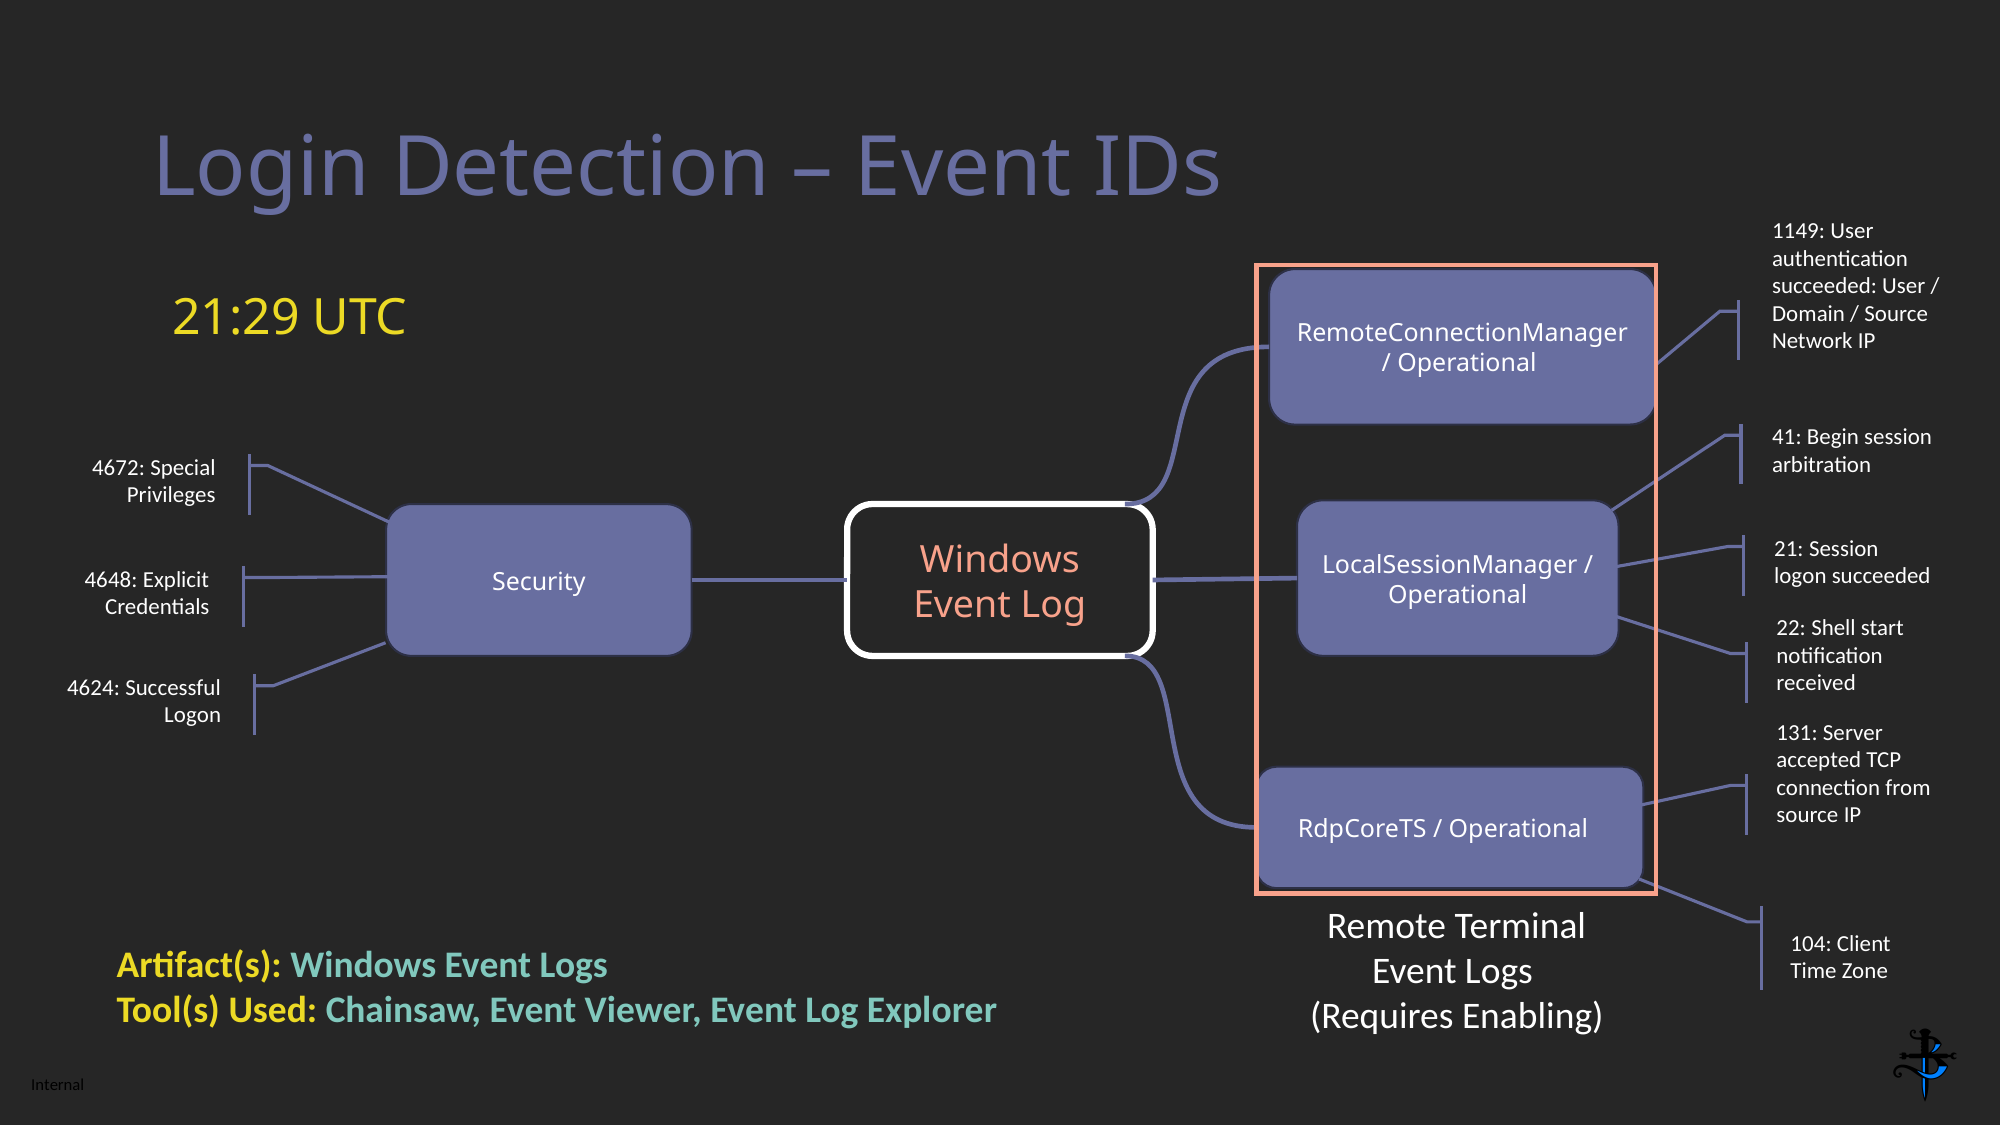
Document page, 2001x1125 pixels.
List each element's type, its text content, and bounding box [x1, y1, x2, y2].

text_box 1149: User authentication succeeded: User / Domain / Source Network IP [1657, 299, 1740, 366]
text_box 21:29 UTC [157, 277, 692, 352]
text_box 4624: Successful Logon [253, 641, 386, 735]
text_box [1118, 353, 1276, 498]
text_box 21: Session logon succeeded [1657, 535, 1745, 596]
text_box 41: Begin session arbitration [1657, 423, 1742, 484]
text_box Security [385, 503, 693, 657]
text_box Windows Event Log [846, 503, 1154, 657]
title Login Detection – Event IDs [137, 59, 1863, 278]
text_box 22: Shell start notification received [1762, 642, 1949, 703]
text_box 4624: Successful Logon [13, 674, 236, 735]
text_box 131: Server accepted TCP connection from source IP [1657, 774, 1747, 835]
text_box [1104, 675, 1277, 808]
text_box 4648: Explicit Credentials [242, 566, 393, 627]
text_box 131: Server accepted TCP connection from source IP [1762, 774, 1949, 835]
text_box 104: Client Time Zone [1776, 906, 1947, 990]
text_box Remote Terminal Event Logs (Requires Enabling) [1270, 893, 1644, 1044]
text_box 4672: Special Privileges [248, 454, 403, 529]
text_box 22: Shell start notification received [1657, 628, 1747, 703]
text_box 4648: Explicit Credentials [1, 566, 224, 627]
text_box Artifact(s): Windows Event Logs Tool(s) Used: Chainsaw, Event Viewer, Event Log Explorer [101, 932, 1029, 1038]
text_box 104: Client Time Zone [1657, 885, 1762, 990]
text_box [1255, 264, 1657, 894]
text_box 41: Begin session arbitration [1757, 424, 1954, 484]
text_box 4672: Special Privileges [7, 454, 231, 515]
text_box 1149: User authentication succeeded: User / Domain / Source Network IP [1757, 300, 1983, 360]
picture [1862, 1002, 1988, 1125]
text_box 21: Session logon succeeded [1759, 535, 1947, 596]
